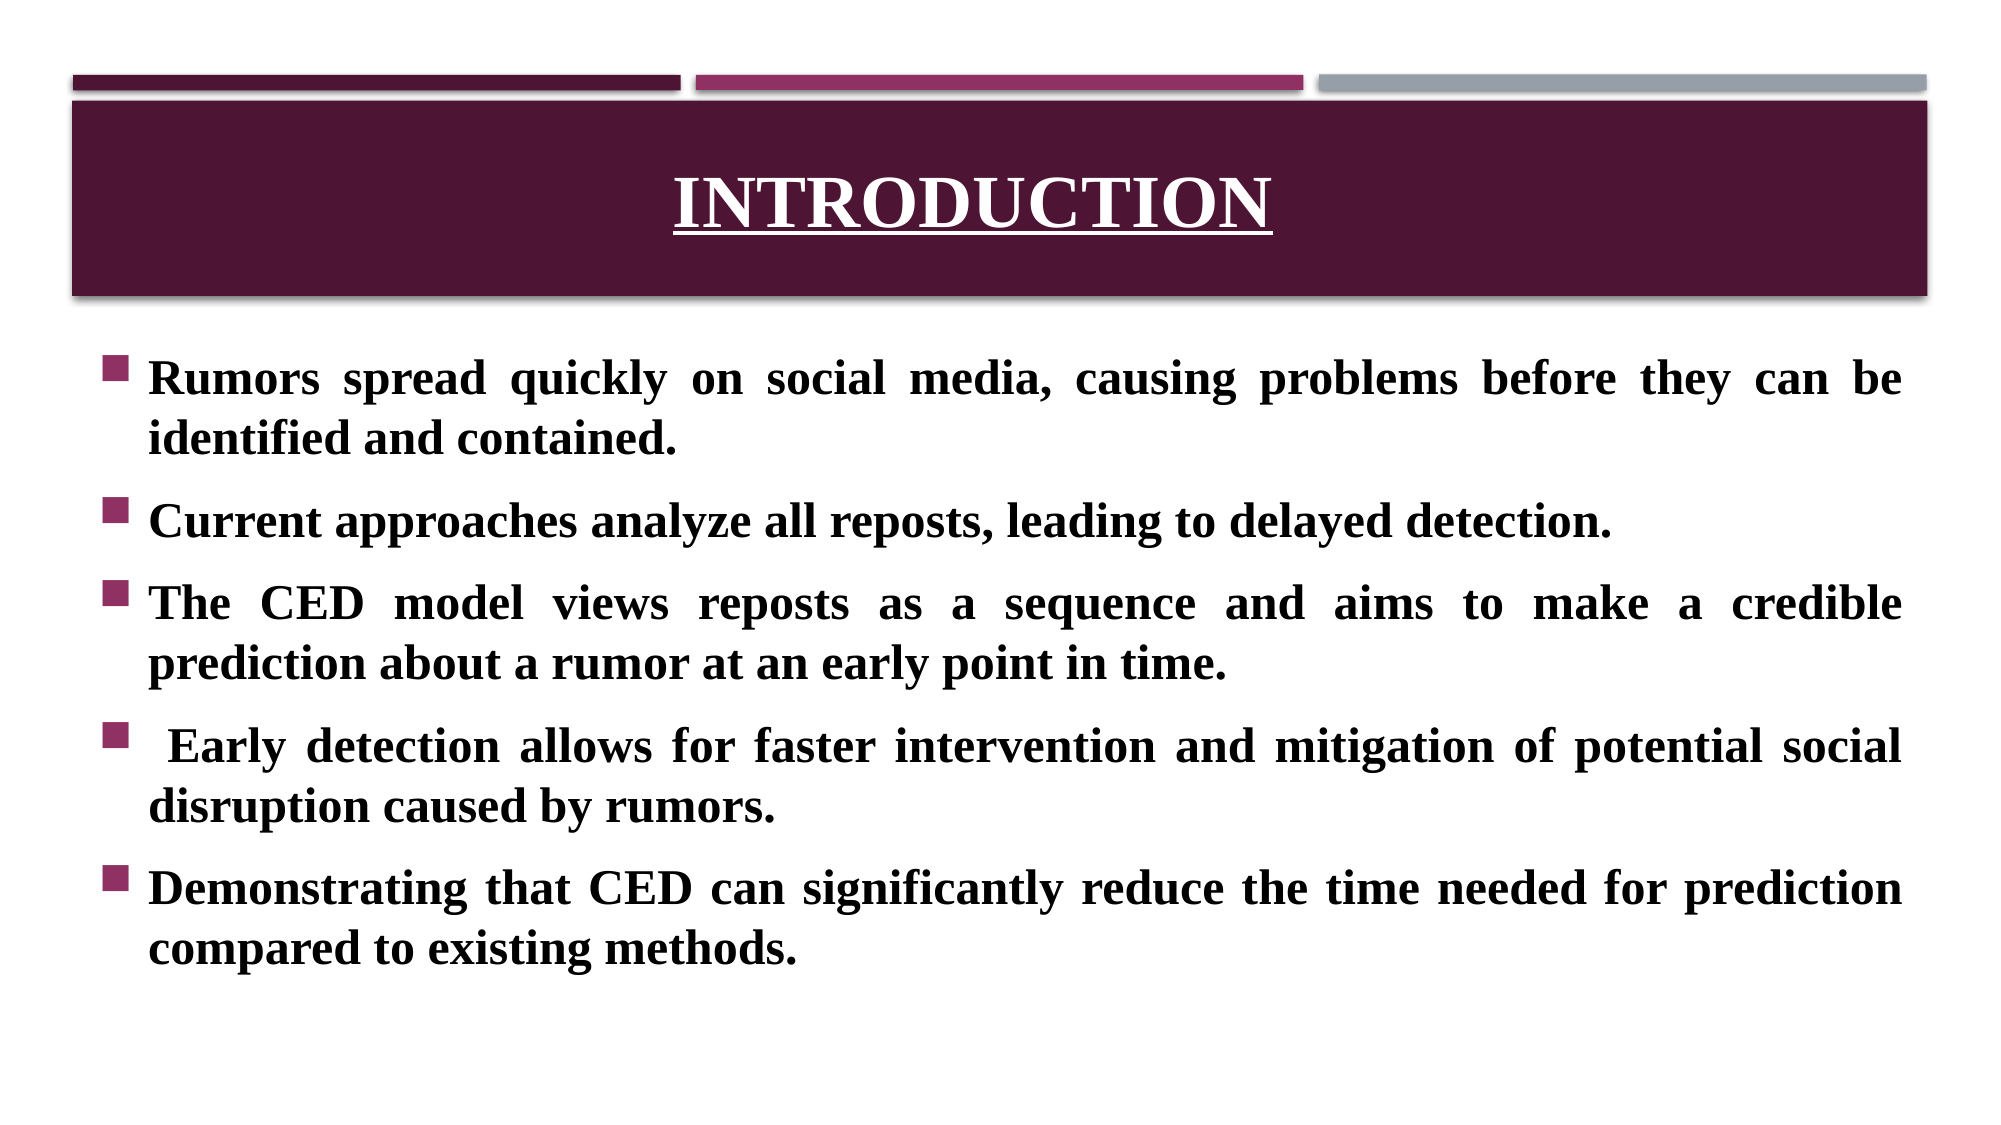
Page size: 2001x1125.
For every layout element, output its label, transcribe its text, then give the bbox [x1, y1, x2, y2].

list Rumors spread quickly on social media, causing problems before they can be identified and contained. Current approaches analyze all reposts, leading to delayed detection. The CED model views reposts as a sequence and aims to make a credible prediction about a rumor at an early point in time. Early detection allows for faster intervention and mitigation of potential social disruption caused by rumors. Demonstrating that CED can significantly reduce the time needed for prediction compared to existing methods. [82, 309, 1919, 1010]
title INTRODUCTION [95, 83, 1905, 250]
